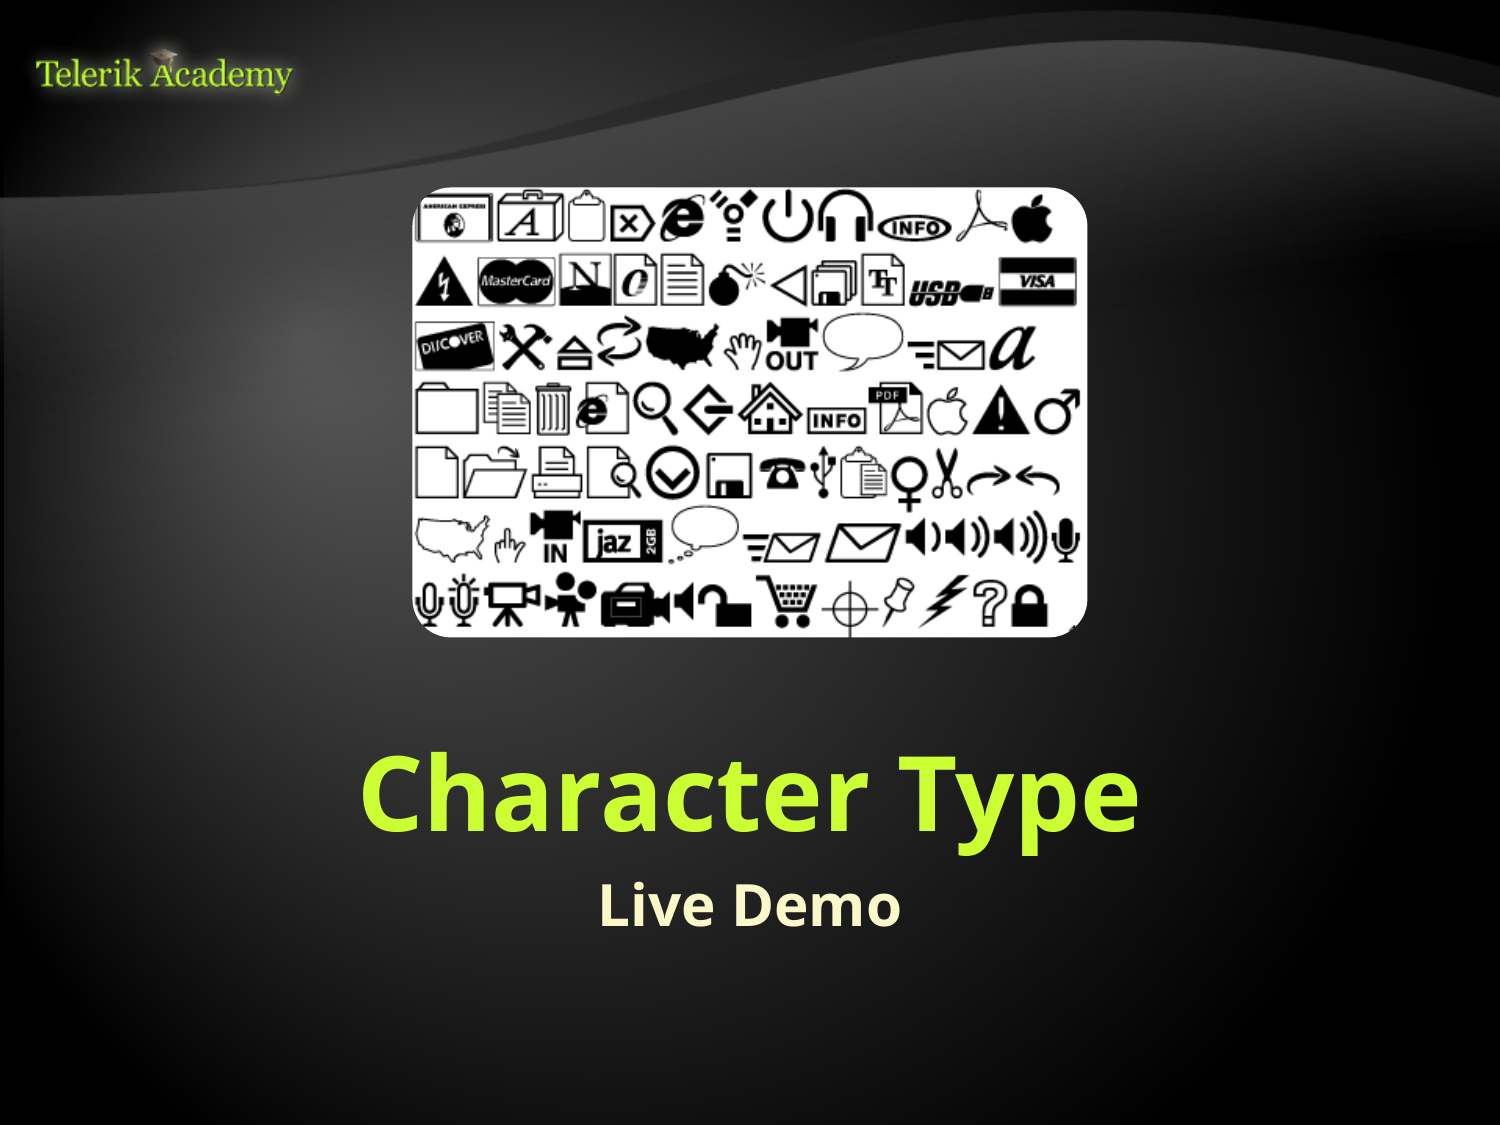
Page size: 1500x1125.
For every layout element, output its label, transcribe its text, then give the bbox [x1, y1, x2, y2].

subtitle Live Demo [75, 856, 1425, 950]
picture [0, 0, 1500, 1125]
title Character Type [75, 737, 1425, 850]
